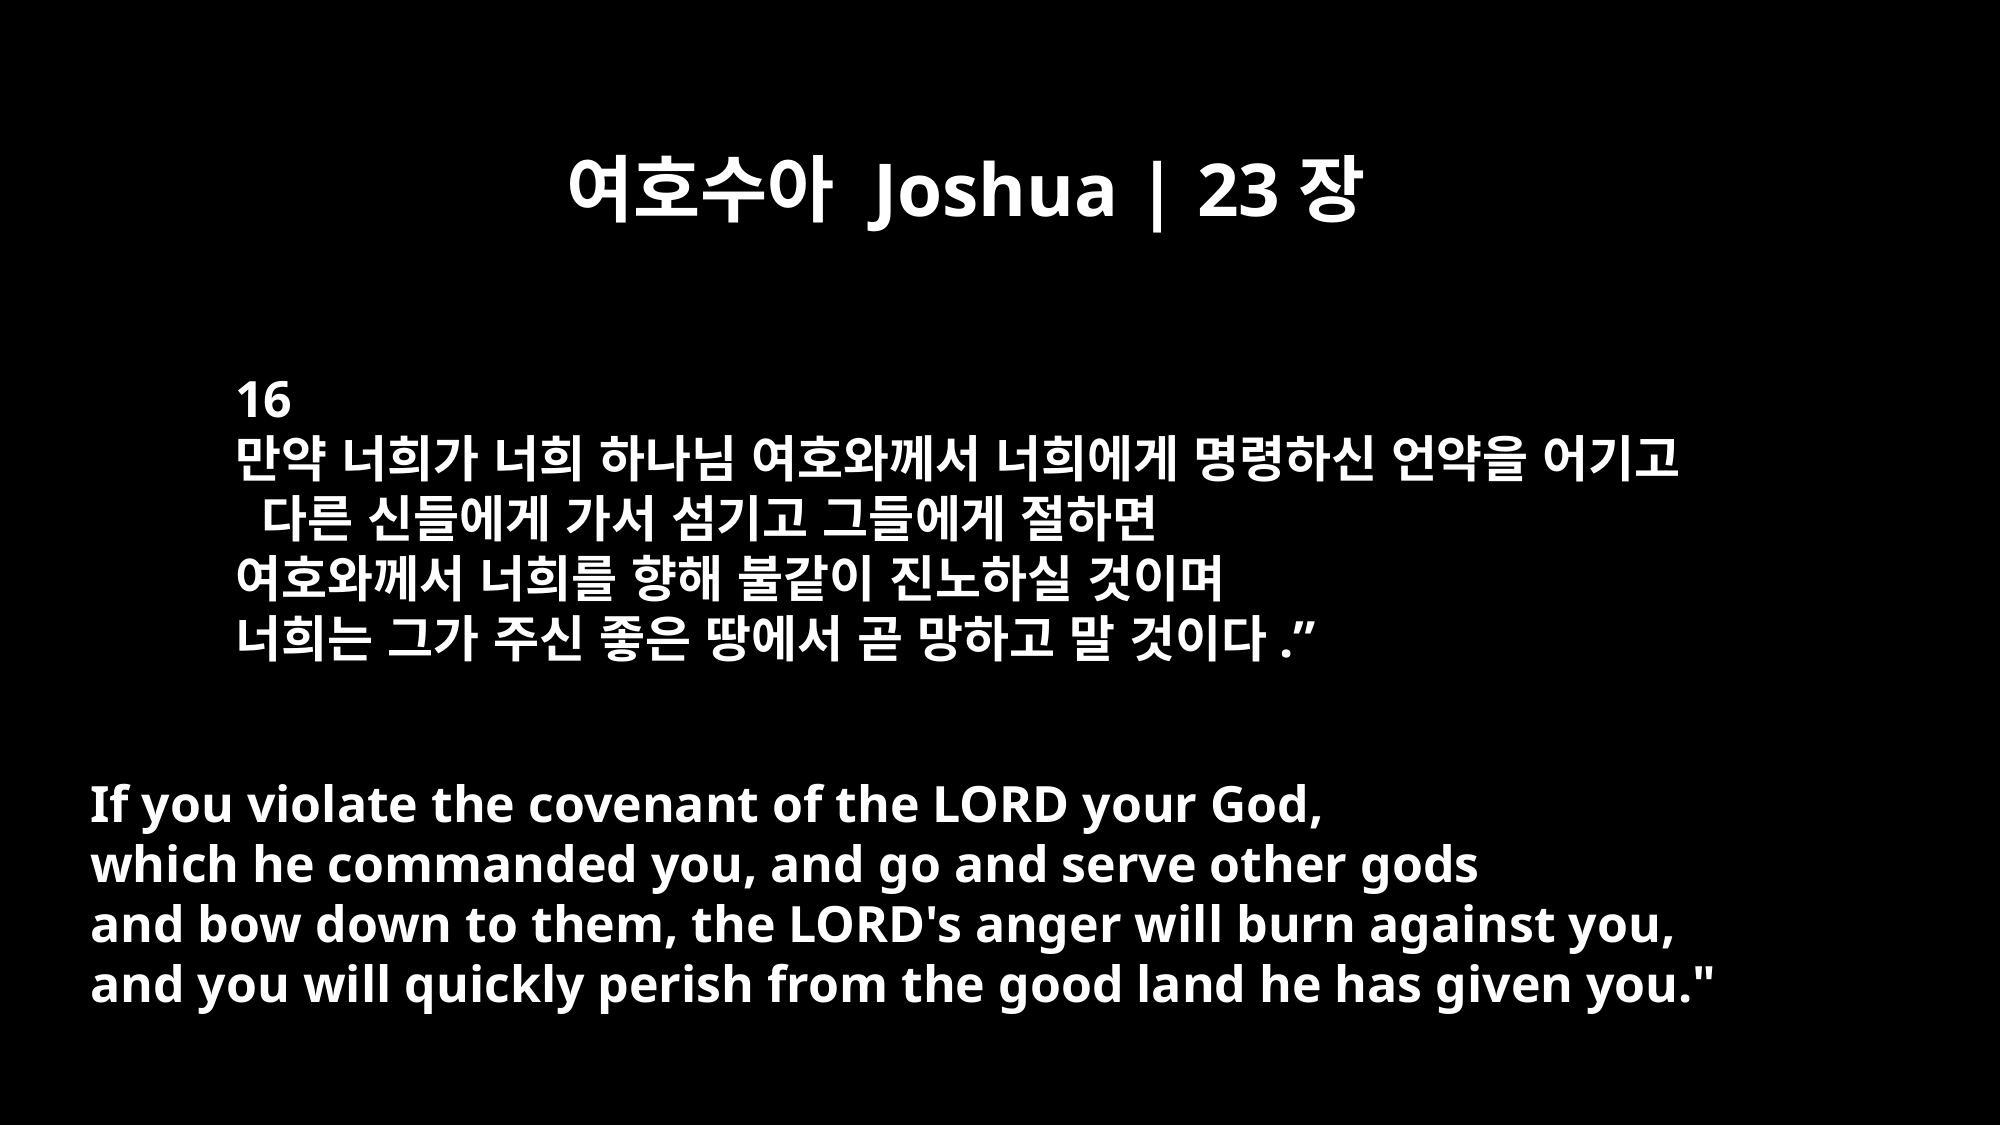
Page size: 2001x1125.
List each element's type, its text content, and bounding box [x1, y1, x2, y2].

text_box 여호수아 Joshua | 23장 [551, 136, 1381, 239]
text_box If you violate the covenant of the LORD your God, which he commanded you, and go and serve other gods and bow down to them, the LORD's anger will burn against you, and you will quickly perish from the good land he has given you." [75, 764, 1732, 1020]
text_box 16 만약 너희가 너희 하나님 여호와께서 너희에게 명령하신 언약을 어기고 다른 신들에게 가서 섬기고 그들에게 절하면 여호와께서 너희를 향해 불같이 진노하실 것이며 너희는 그가 주신 좋은 땅에서 곧 망하고 말 것이다.” [220, 359, 1697, 675]
